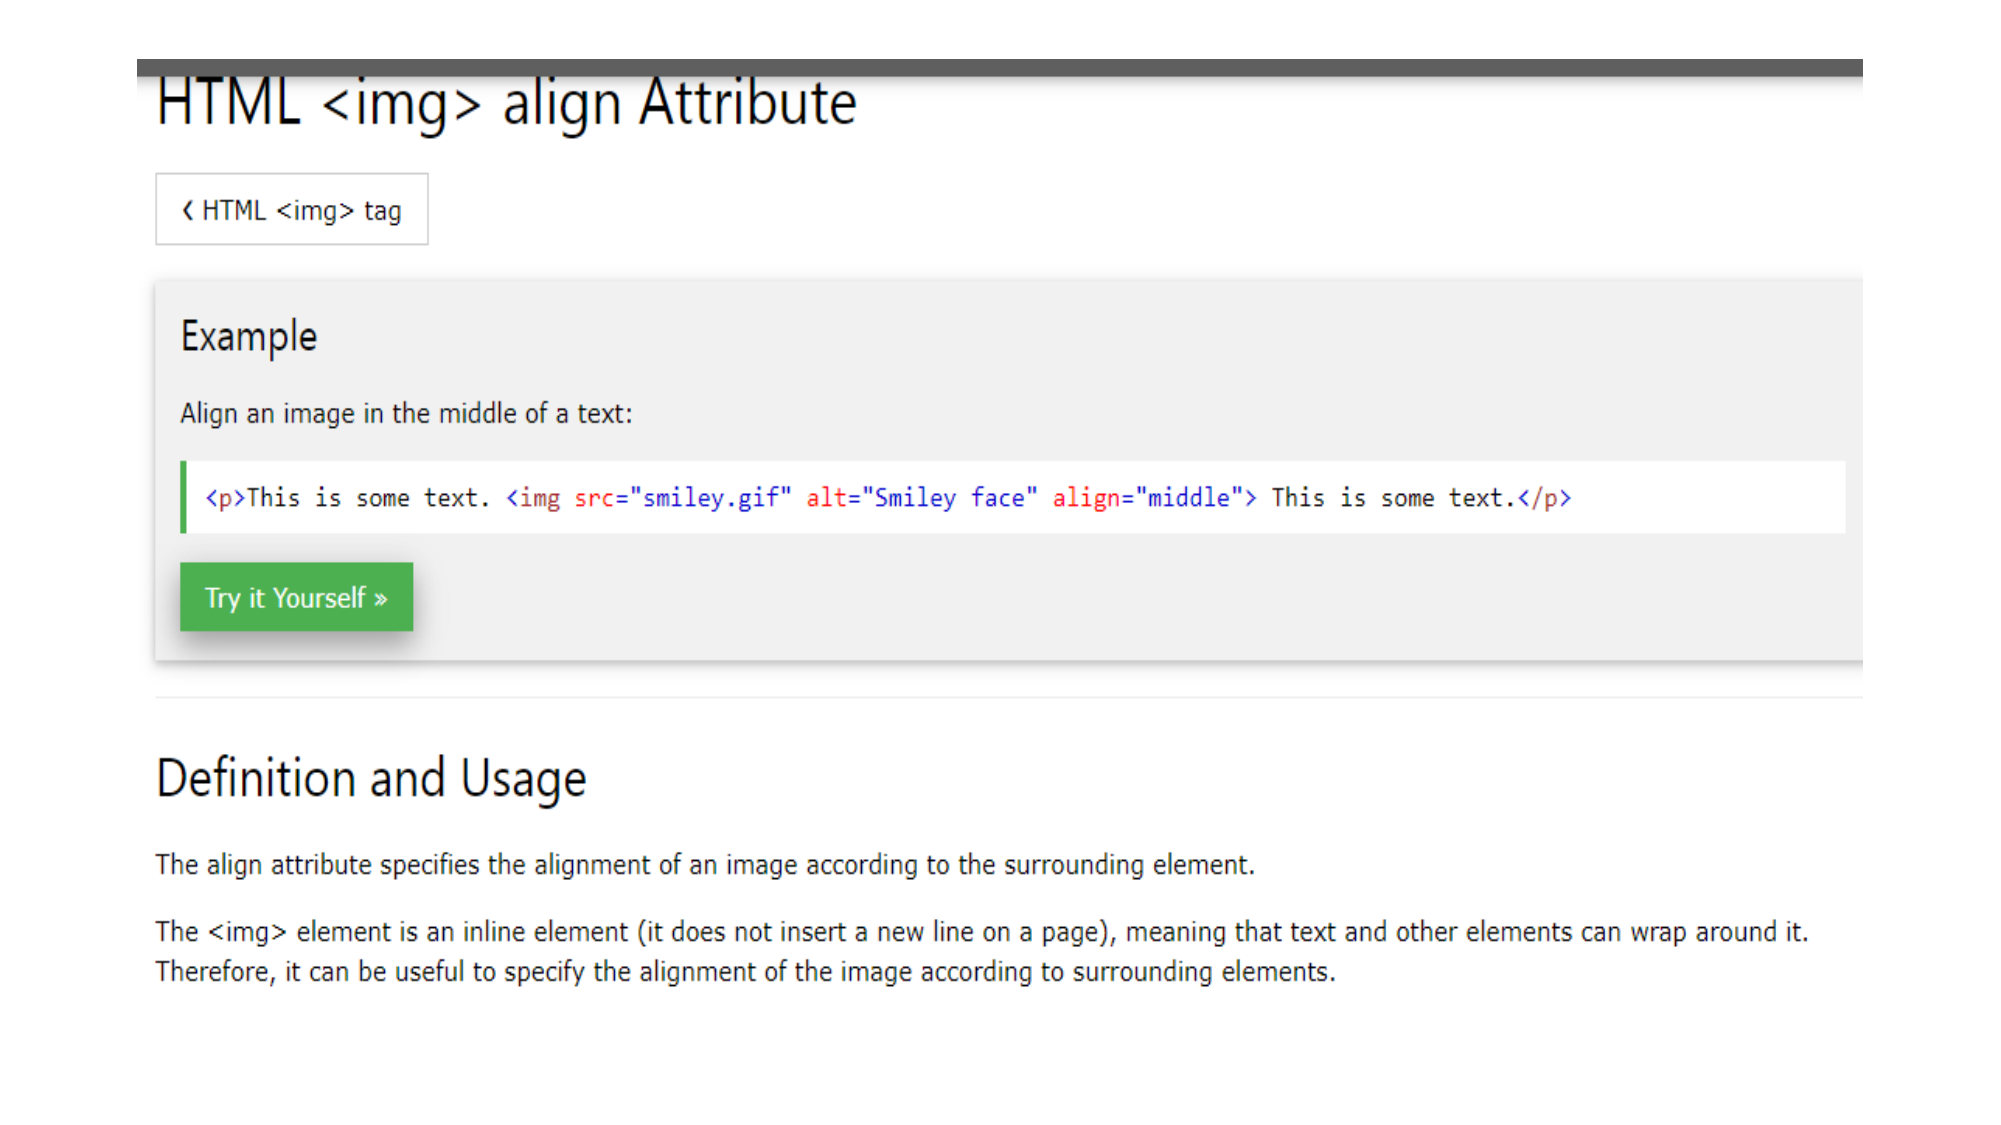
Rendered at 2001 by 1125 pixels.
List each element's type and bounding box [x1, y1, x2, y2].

list [137, 59, 1863, 1014]
